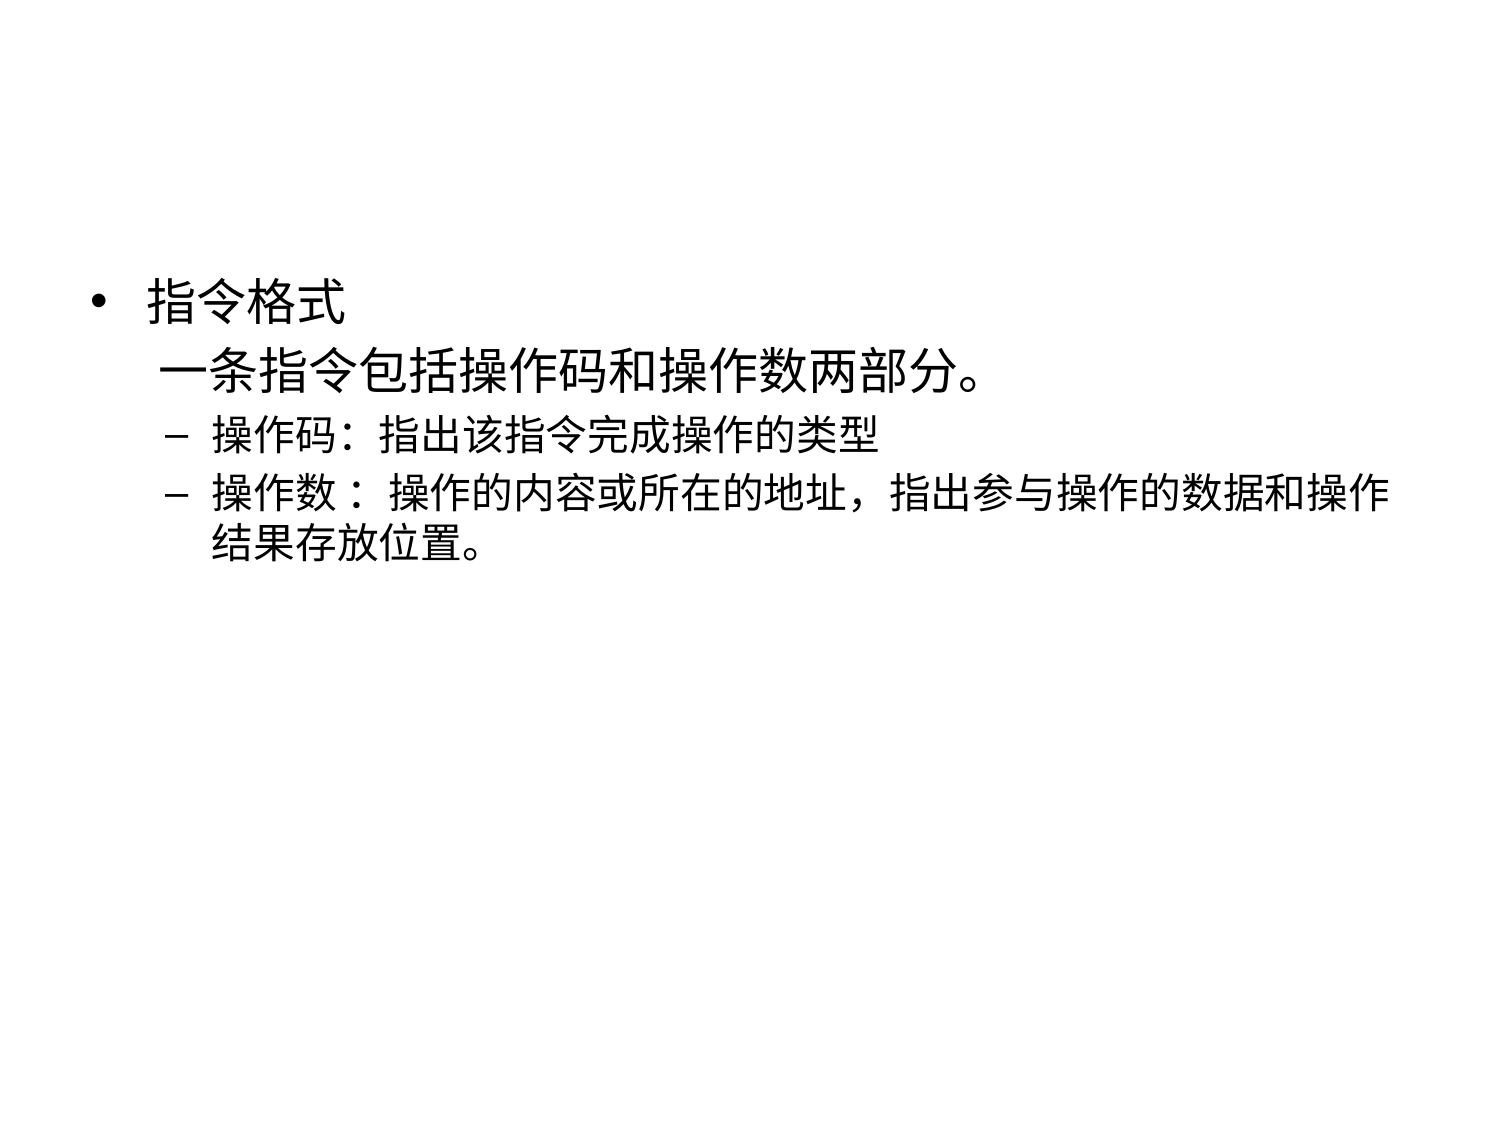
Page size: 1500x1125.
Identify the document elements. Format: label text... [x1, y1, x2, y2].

list 指令格式 一条指令包括操作码和操作数两部分。 操作码：指出该指令完成操作的类型 操作数 ：操作的内容或所在的地址，指出参与操作的数据和操作结果存放位置。 [75, 262, 1425, 1005]
